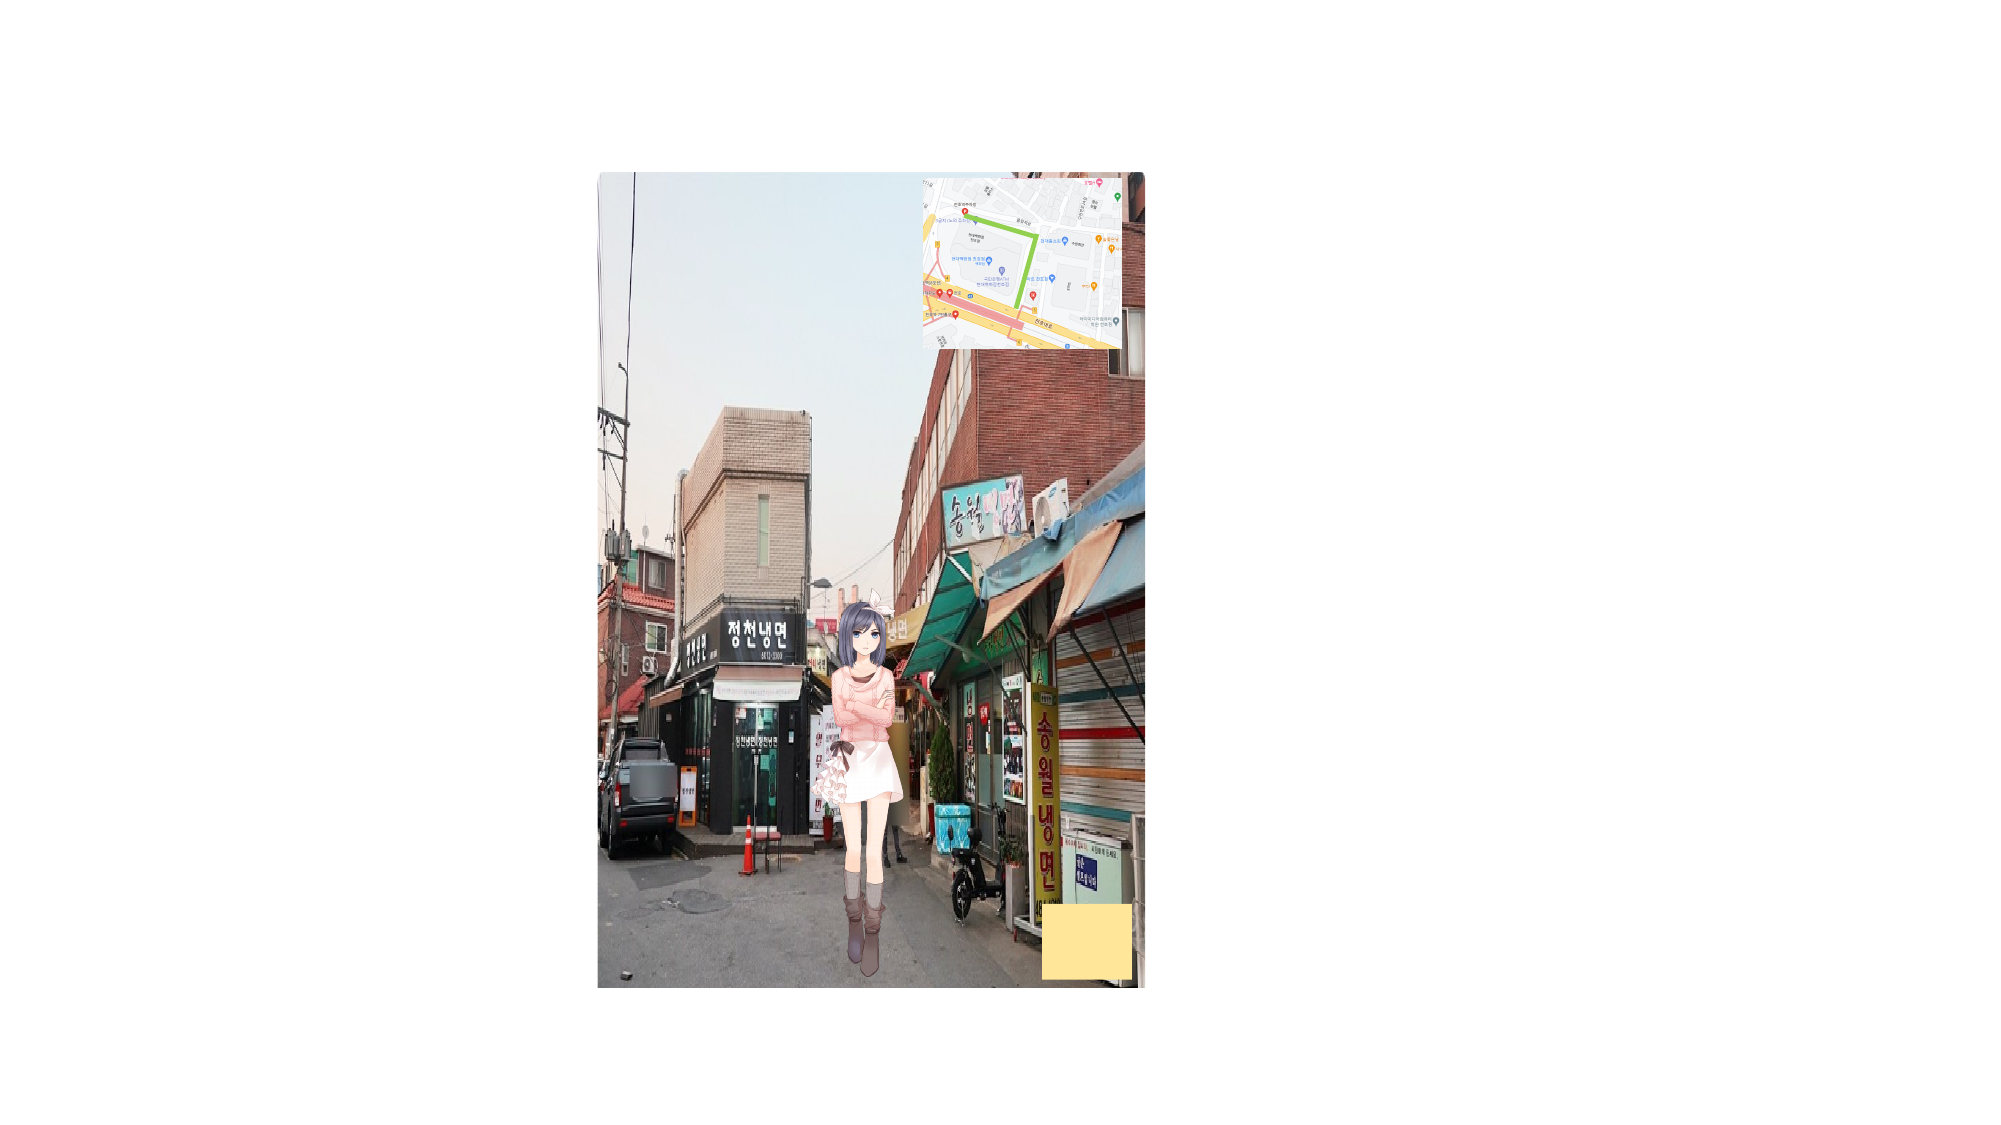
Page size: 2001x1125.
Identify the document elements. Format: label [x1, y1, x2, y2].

text_box [1015, 238, 1037, 309]
text_box [964, 215, 1037, 238]
picture [597, 172, 1146, 988]
